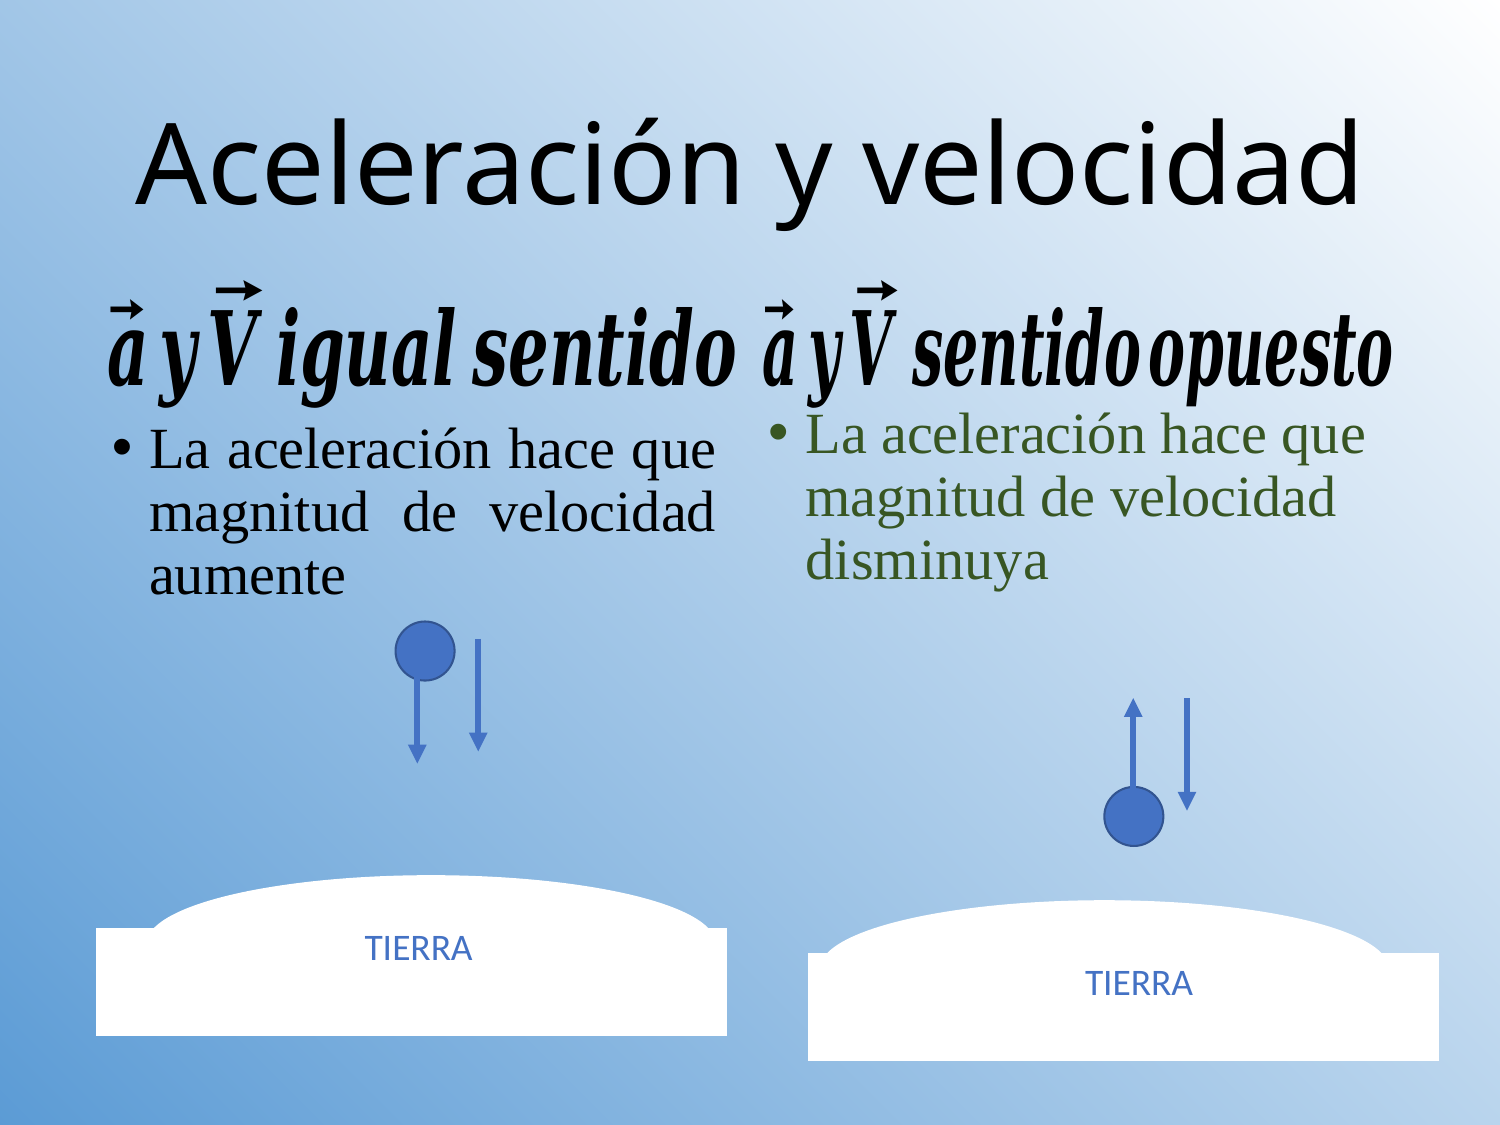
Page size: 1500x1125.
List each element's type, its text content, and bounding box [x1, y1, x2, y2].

text_box [1103, 786, 1165, 848]
text_box [96, 928, 727, 1036]
list La aceleración hace que magnitud de velocidad aumente [96, 410, 732, 1016]
text_box [827, 900, 1382, 953]
text_box TIERRA [1070, 950, 1211, 1011]
text_box TIERRA [349, 915, 491, 976]
text_box [394, 620, 456, 682]
title Aceleración y velocidad [103, 59, 1398, 278]
text_box [153, 875, 709, 928]
list La aceleración hace que magnitud de velocidad disminuya [753, 395, 1391, 1001]
text_box [808, 953, 1439, 1061]
